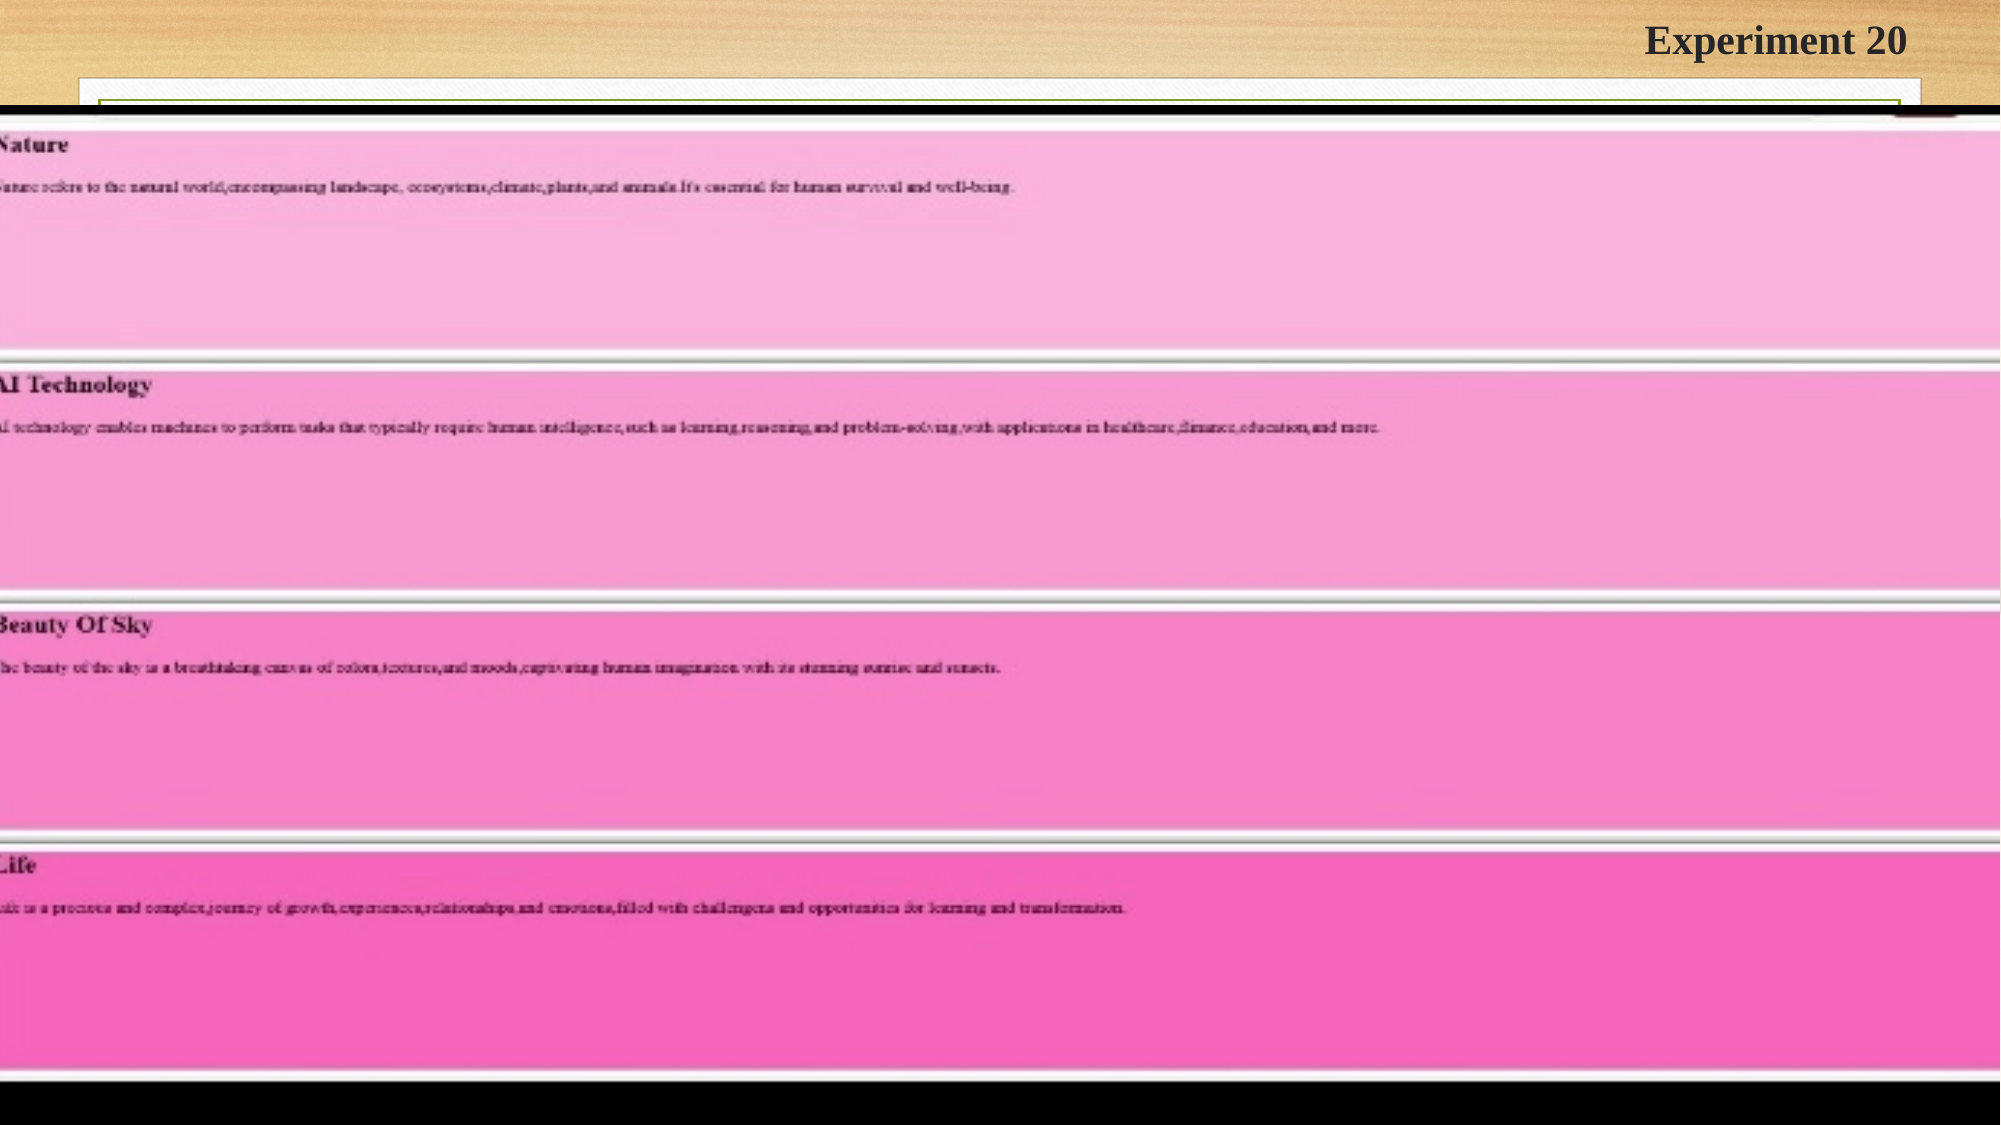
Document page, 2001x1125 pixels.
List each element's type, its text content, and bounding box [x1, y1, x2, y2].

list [0, 105, 2000, 1125]
picture [101, 101, 913, 105]
title Experiment 20 [913, 0, 2000, 105]
picture [0, 0, 913, 105]
